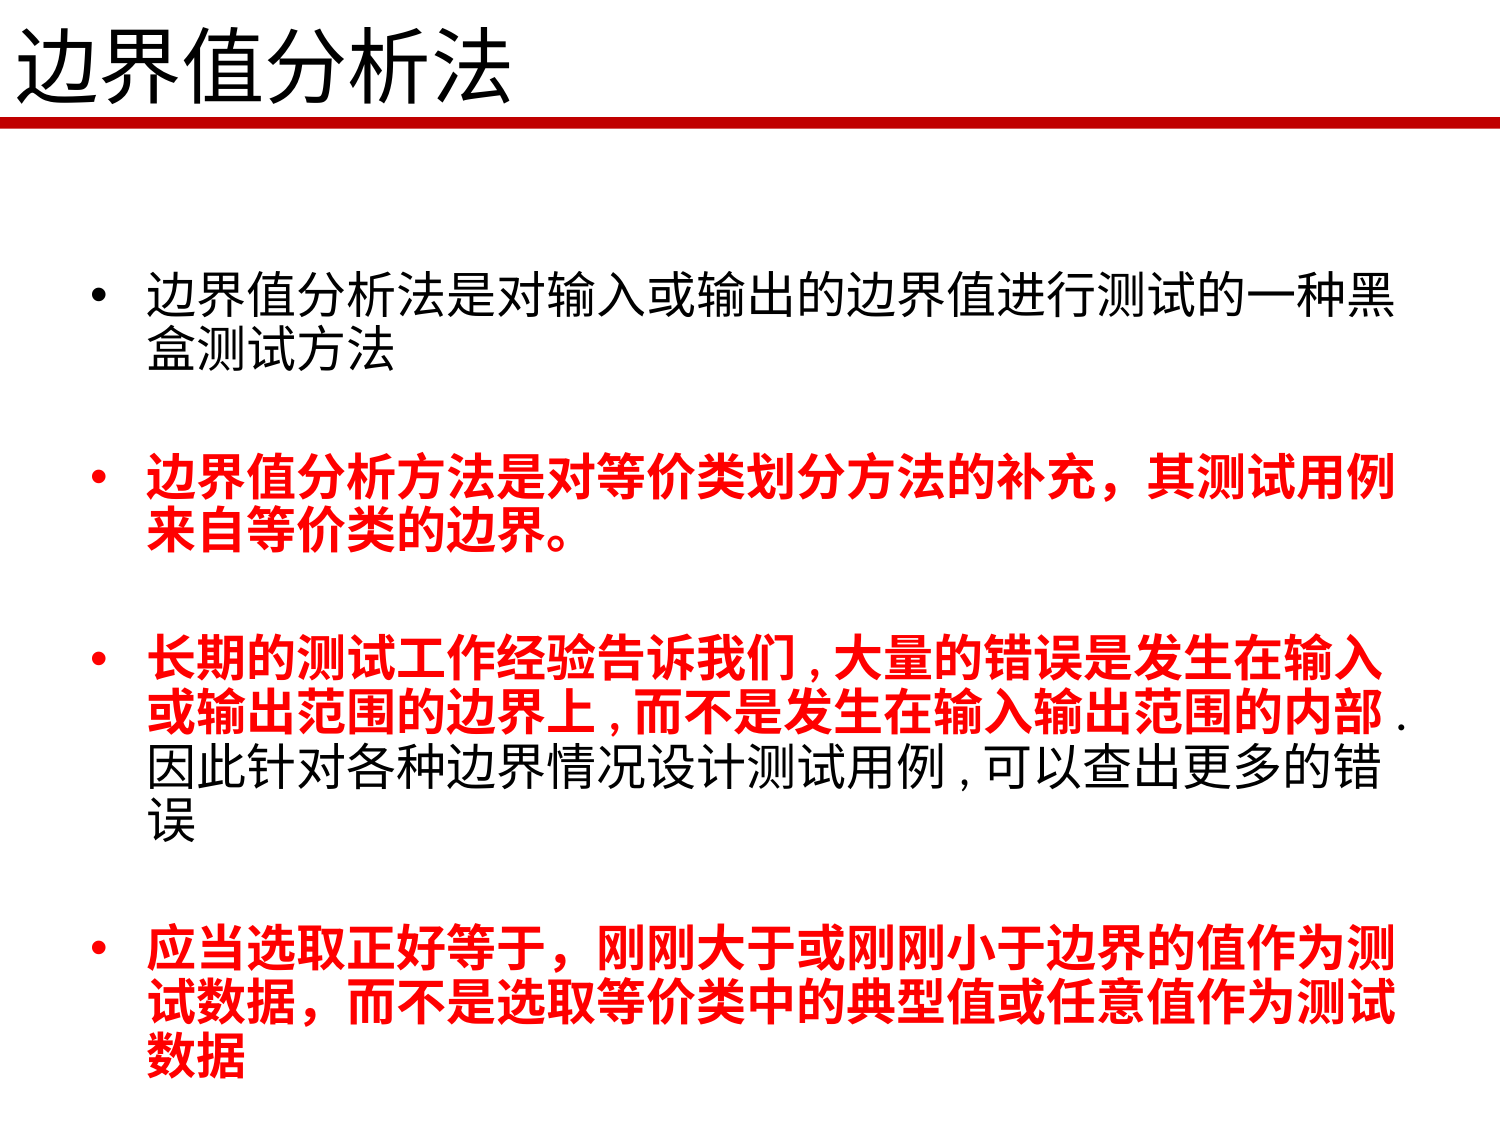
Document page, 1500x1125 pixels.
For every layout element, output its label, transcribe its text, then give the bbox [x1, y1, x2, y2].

title 边界值分析法 [0, 11, 1125, 118]
list 边界值分析法是对输入或输出的边界值进行测试的一种黑盒测试方法 边界值分析方法是对等价类划分方法的补充，其测试用例来自等价类的边界。 长期的测试工作经验告诉我们,大量的错误是发生在输入或输出范围的边界上,而不是发生在输入输出范围的内部.因此针对各种边界情况设计测试用例,可以查出更多的错误 应当选取正好等于，刚刚大于或刚刚小于边界的值作为测试数据，而不是选取等价类中的典型值或任意值作为测试数据 [75, 262, 1425, 1005]
